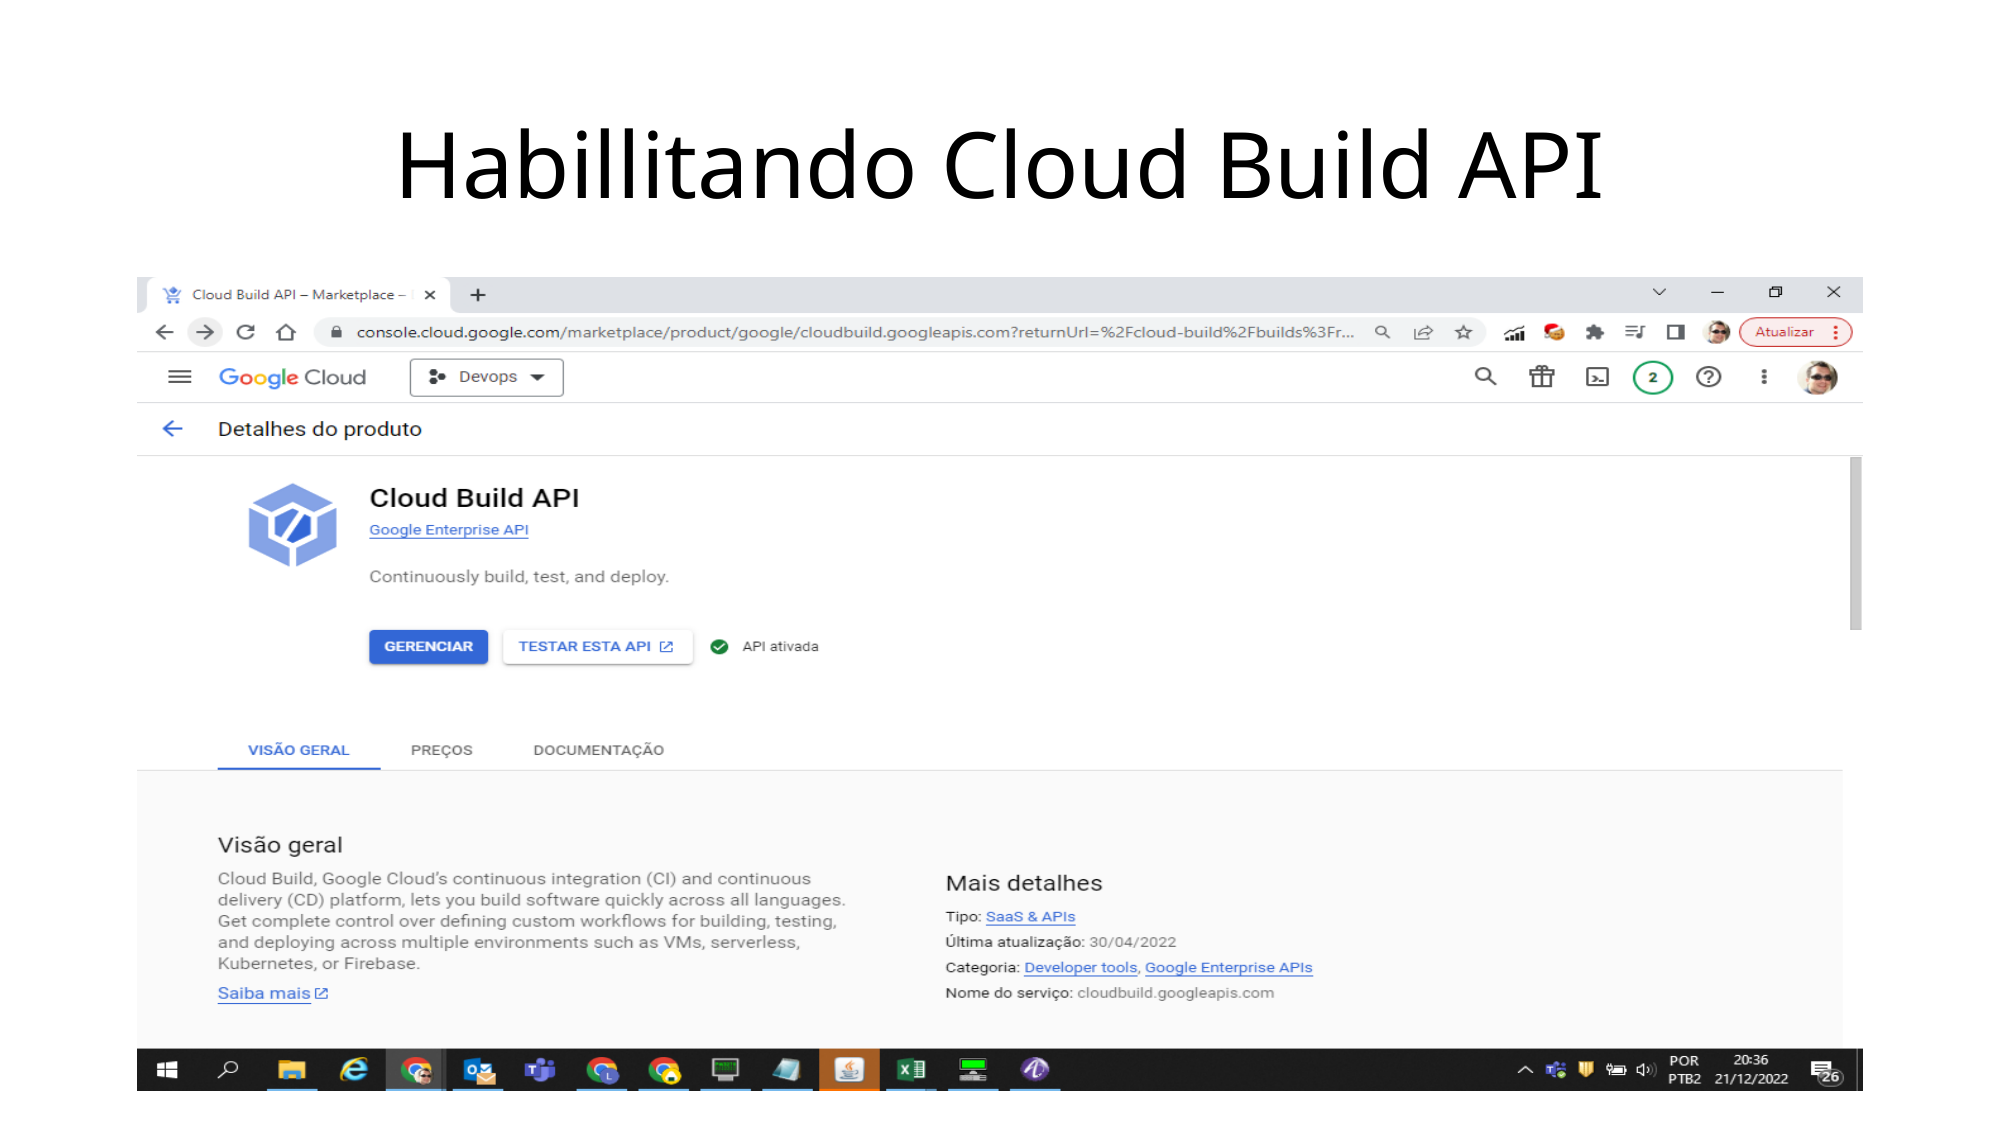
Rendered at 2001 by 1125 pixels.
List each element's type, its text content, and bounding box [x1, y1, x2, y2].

title Habillitando Cloud Build API [137, 59, 1863, 277]
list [137, 277, 1863, 1091]
